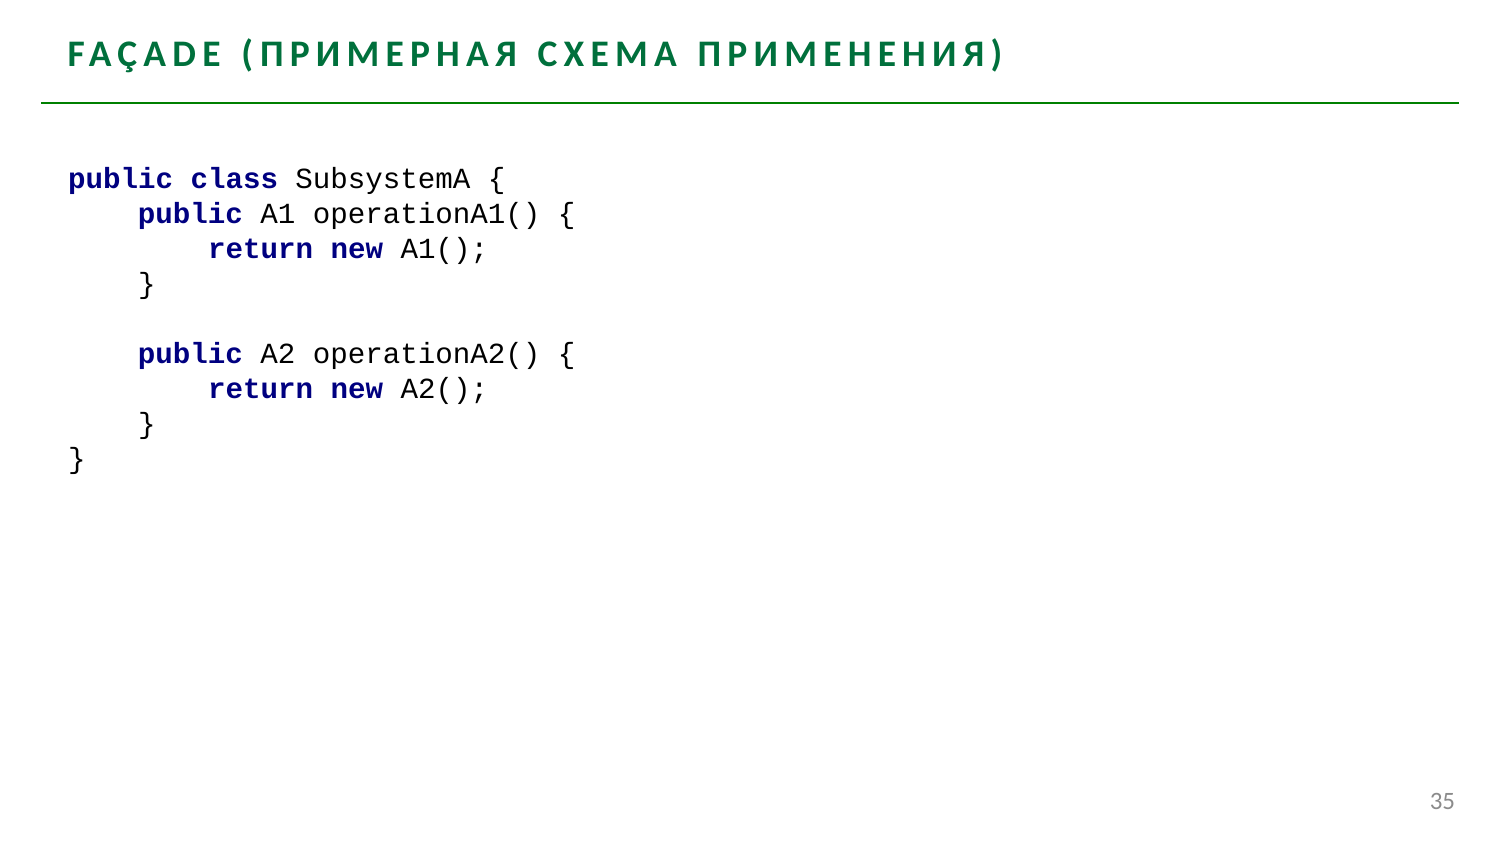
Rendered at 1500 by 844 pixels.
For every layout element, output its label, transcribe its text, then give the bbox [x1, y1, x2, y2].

title façade (примерная схема применения) [568, 23, 1206, 74]
slide_number 35 [1116, 778, 1466, 821]
text_box [17, 0, 568, 267]
text_box public class SubsystemA { public A1 operationA1() { return new A1(); } public A2 operationA2() { return new A2(); } } [53, 152, 1069, 517]
